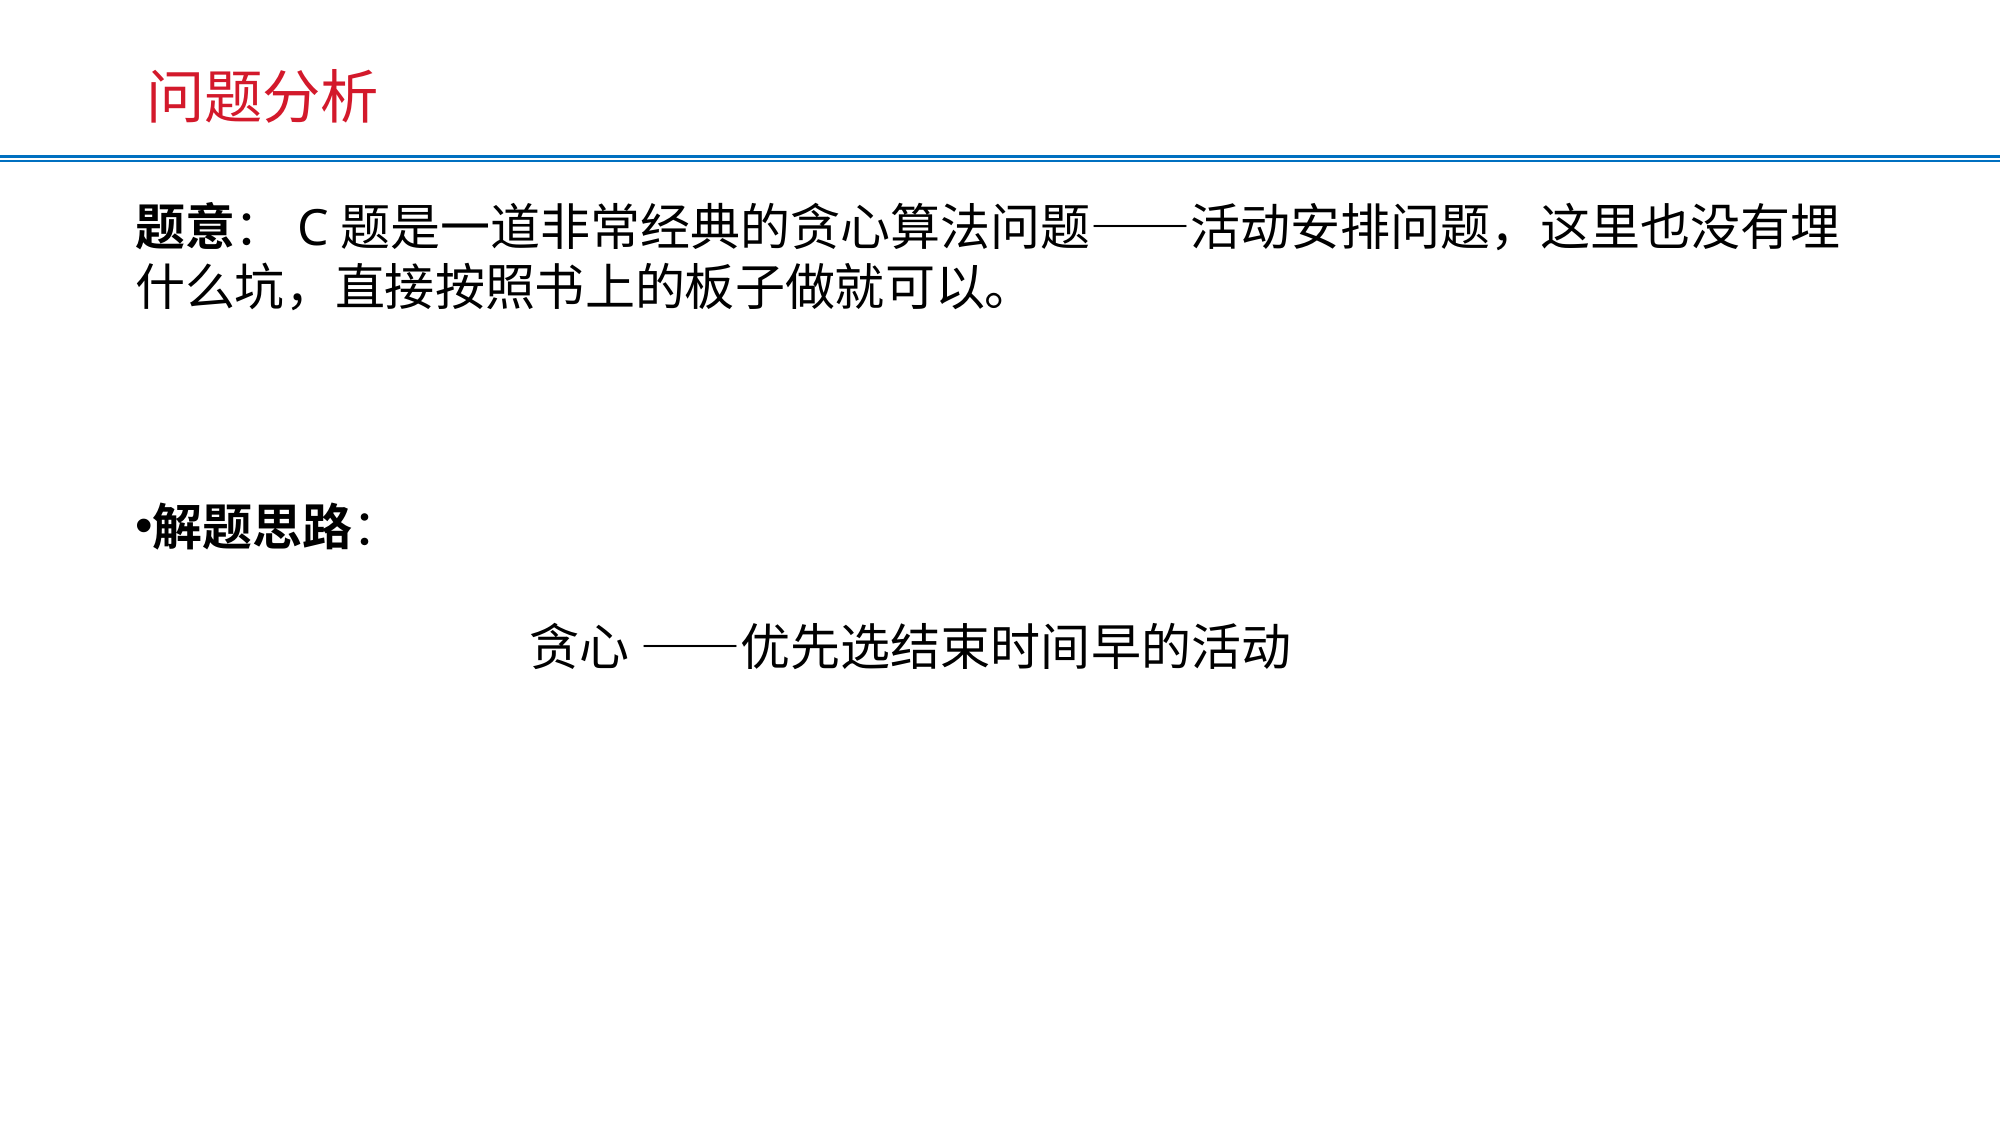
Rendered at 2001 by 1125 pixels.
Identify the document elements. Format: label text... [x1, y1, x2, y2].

text_box 问题分析 [131, 52, 1707, 147]
text_box 题意：C题是一道非常经典的贪心算法问题——活动安排问题，这里也没有埋什么坑，直接按照书上的板子做就可以。 解题思路： 贪心 ——优先选结束时间早的活动 [120, 187, 1903, 592]
